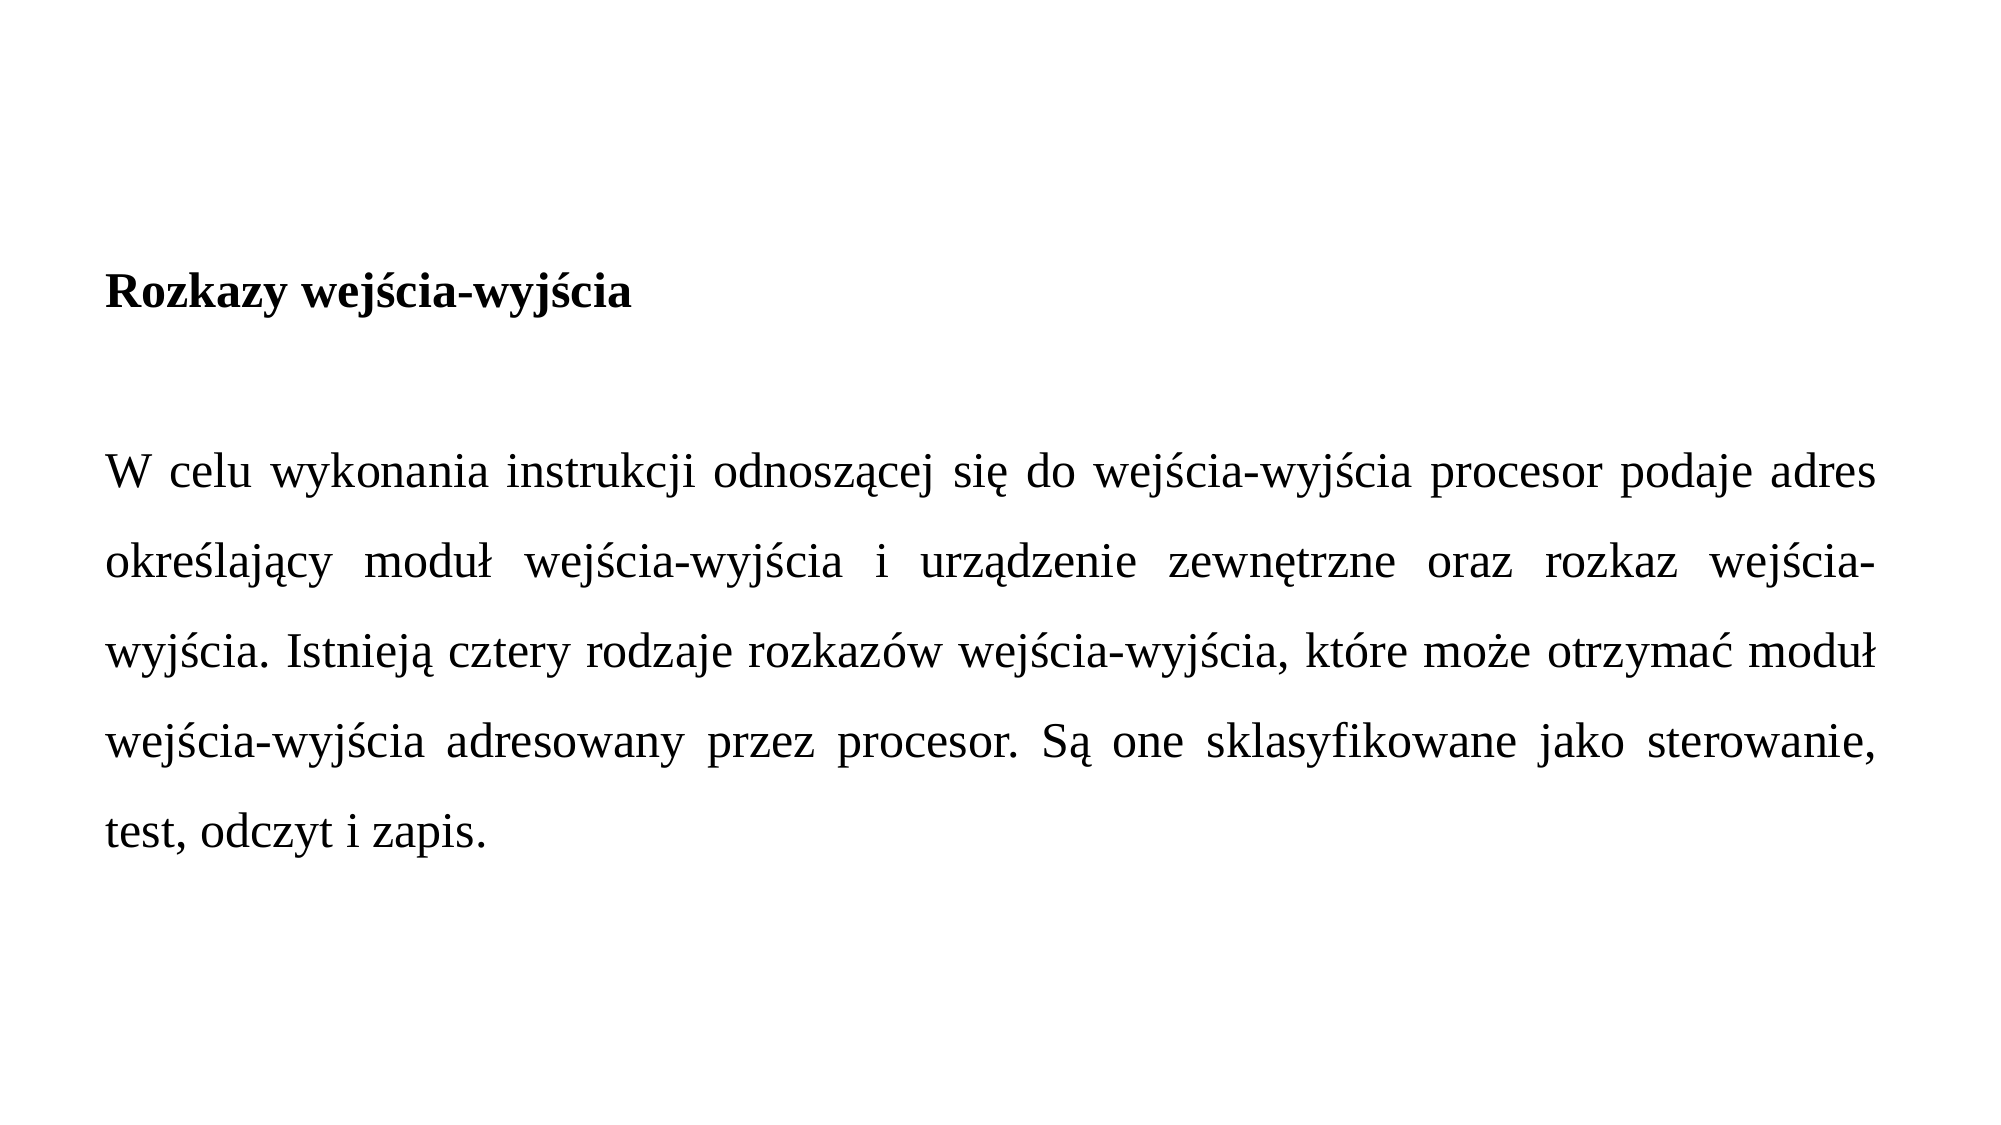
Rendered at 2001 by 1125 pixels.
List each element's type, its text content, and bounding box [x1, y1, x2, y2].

text_box Rozkazy wejścia-wyjścia W celu wykonania instrukcji odnoszącej się do wejścia-wyjścia procesor podaje adres określający moduł wejścia-wyjścia i urządzenie zewnętrzne oraz rozkaz wejścia-wyjścia. Istnieją cztery rodzaje rozkazów wejścia-wyjścia, które może otrzymać moduł wejścia-wyjścia adresowany przez procesor. Są one sklasyfikowane jako sterowanie, test, odczyt i zapis. [90, 219, 1893, 865]
